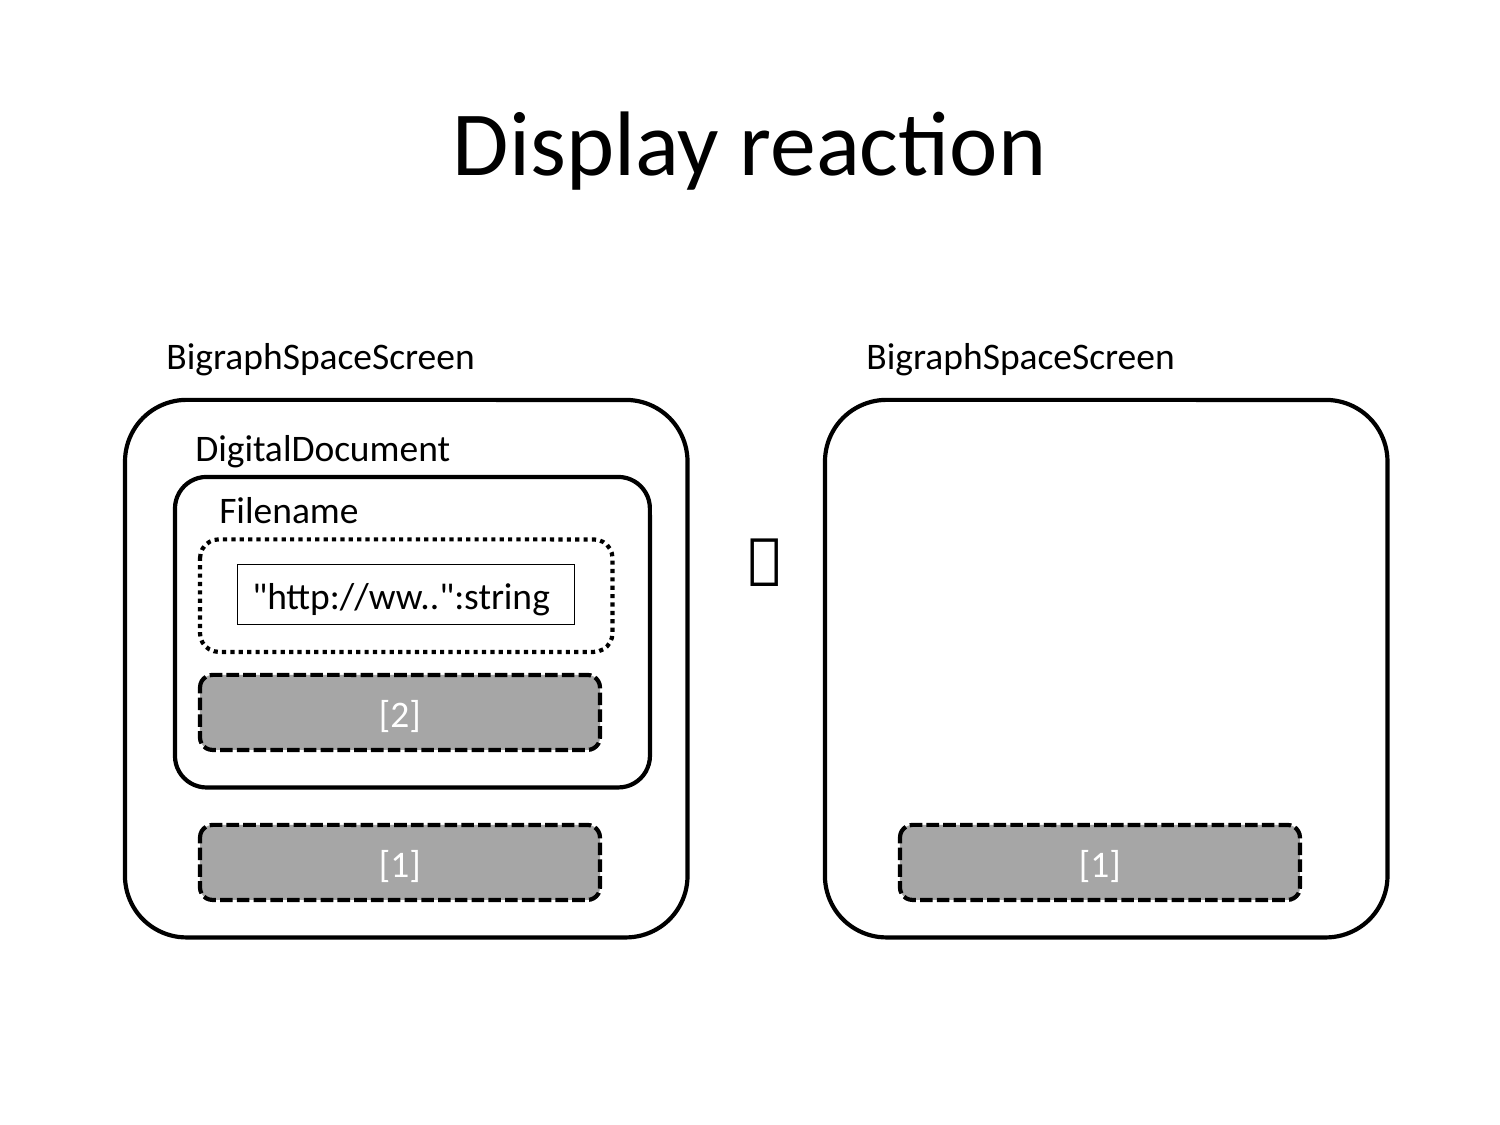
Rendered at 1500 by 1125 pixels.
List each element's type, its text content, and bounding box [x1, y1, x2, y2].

text_box [1] [897, 822, 1303, 903]
text_box BigraphSpaceScreen [151, 324, 491, 385]
text_box [1] [197, 822, 603, 903]
text_box [2] [197, 672, 603, 753]
title Display reaction [75, 45, 1425, 233]
text_box BigraphSpaceScreen [851, 324, 1191, 385]
text_box  [729, 512, 800, 608]
text_box [172, 474, 653, 790]
text_box "http://ww..":string [237, 564, 575, 625]
text_box DigitalDocument [180, 416, 466, 476]
text_box [197, 537, 615, 655]
text_box [822, 397, 1390, 940]
text_box [122, 397, 690, 940]
text_box Filename [204, 478, 374, 539]
